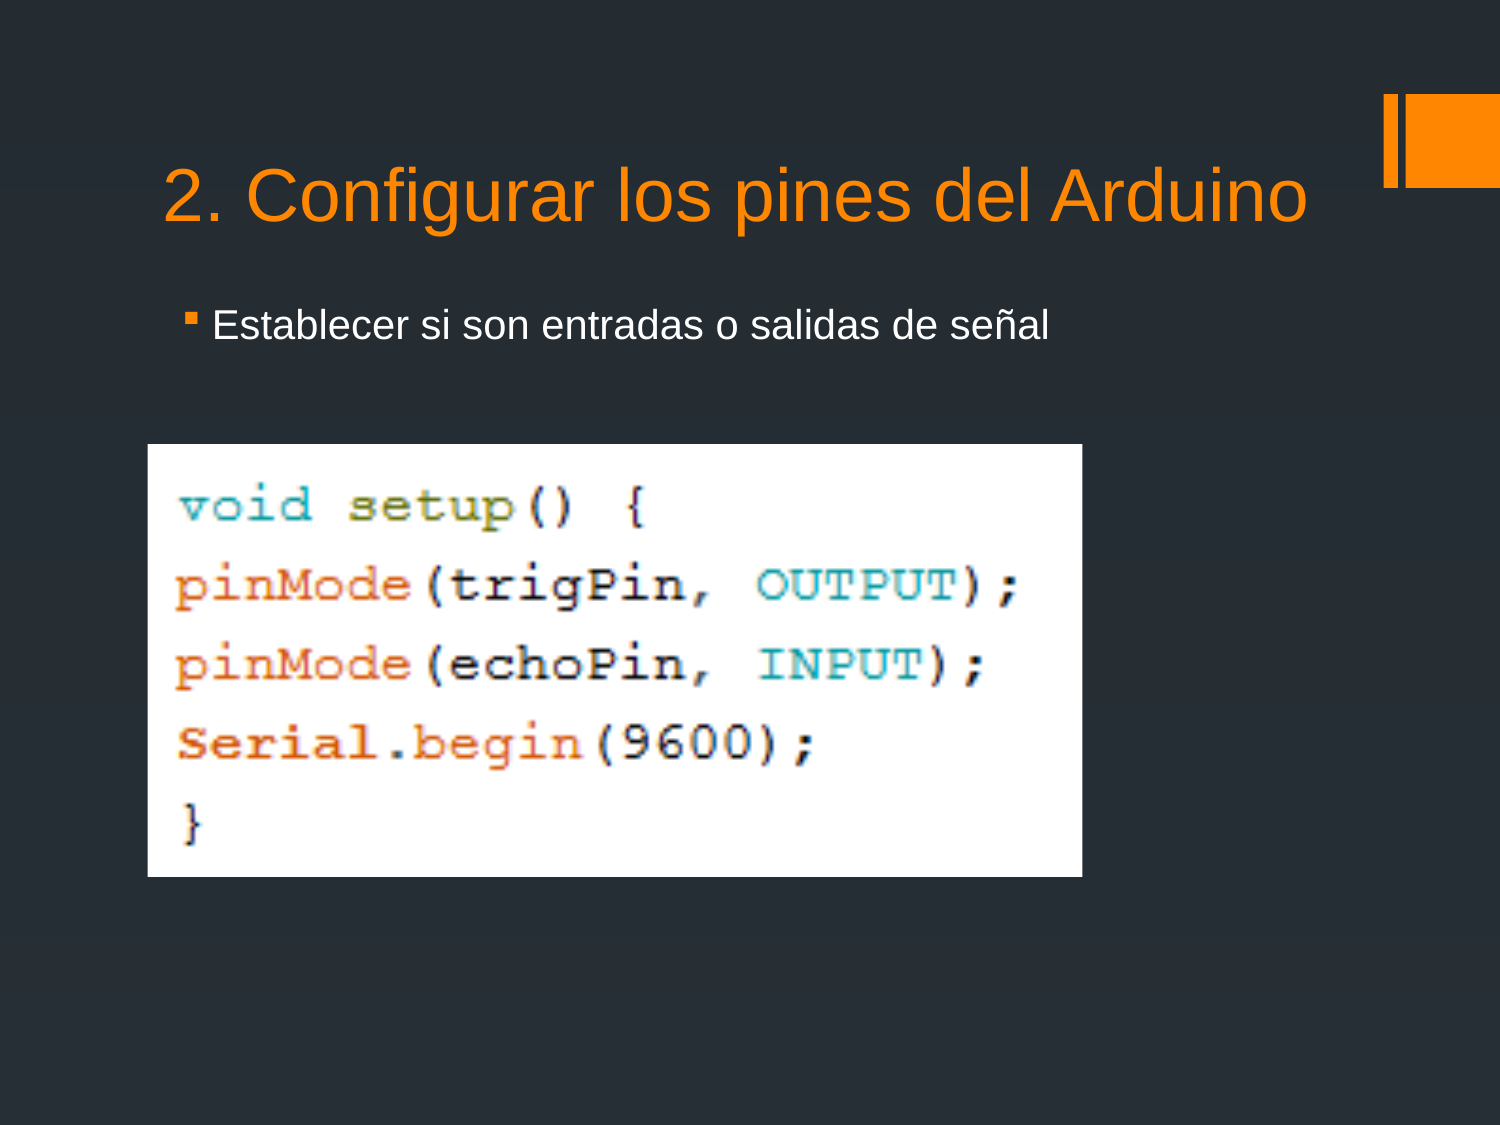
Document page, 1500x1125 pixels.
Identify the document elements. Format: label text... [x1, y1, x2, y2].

picture [147, 443, 1083, 878]
title 2. Configurar los pines del Arduino [147, 54, 1348, 244]
list Establecer si son entradas o salidas de señal [159, 290, 1360, 872]
